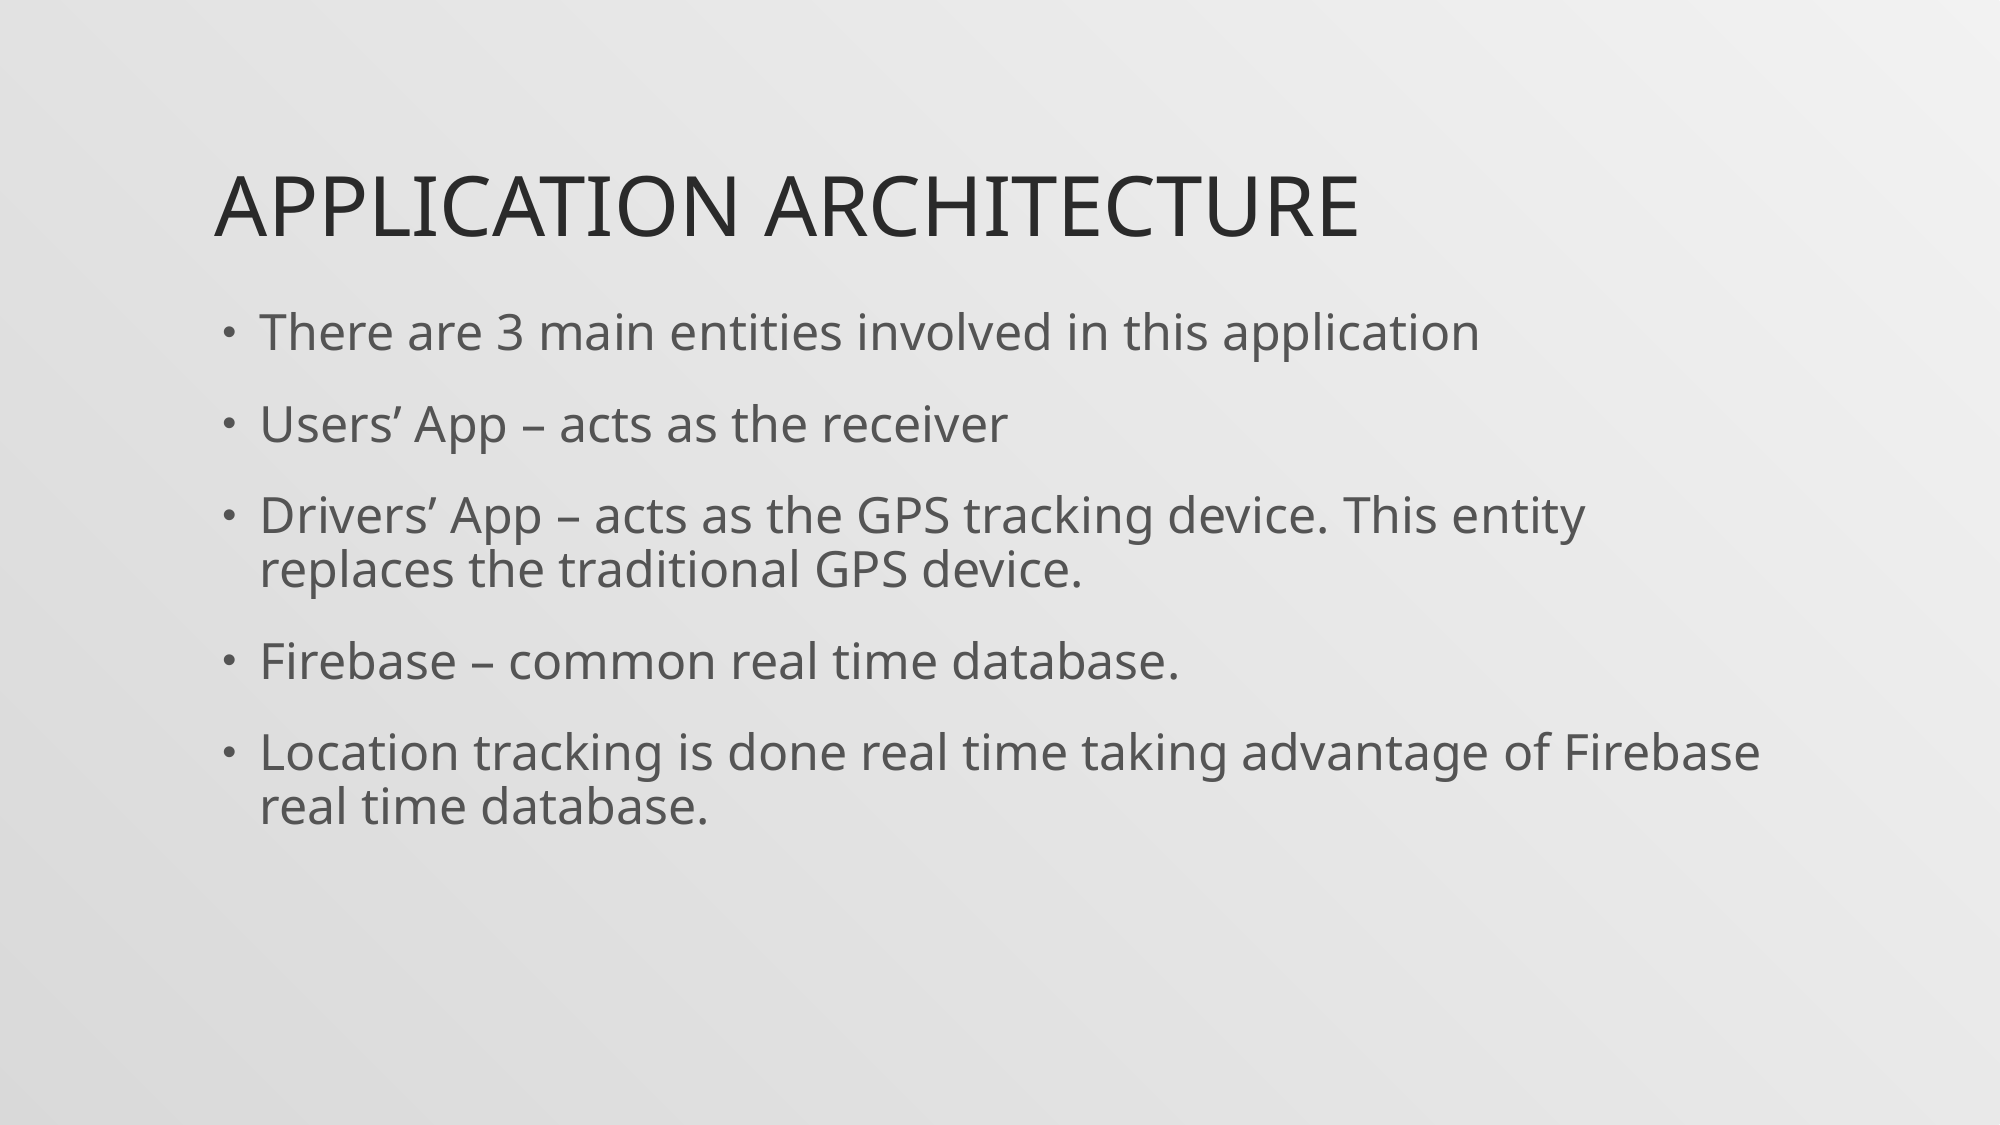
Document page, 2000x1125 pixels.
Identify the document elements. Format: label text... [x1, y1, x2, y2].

title Application architecture [199, 45, 1800, 263]
list There are 3 main entities involved in this application Users’ App – acts as the receiver Drivers’ App – acts as the GPS tracking device. This entity replaces the traditional GPS device. Firebase – common real time database. Location tracking is done real time taking advantage of Firebase real time database. [199, 299, 1800, 1013]
